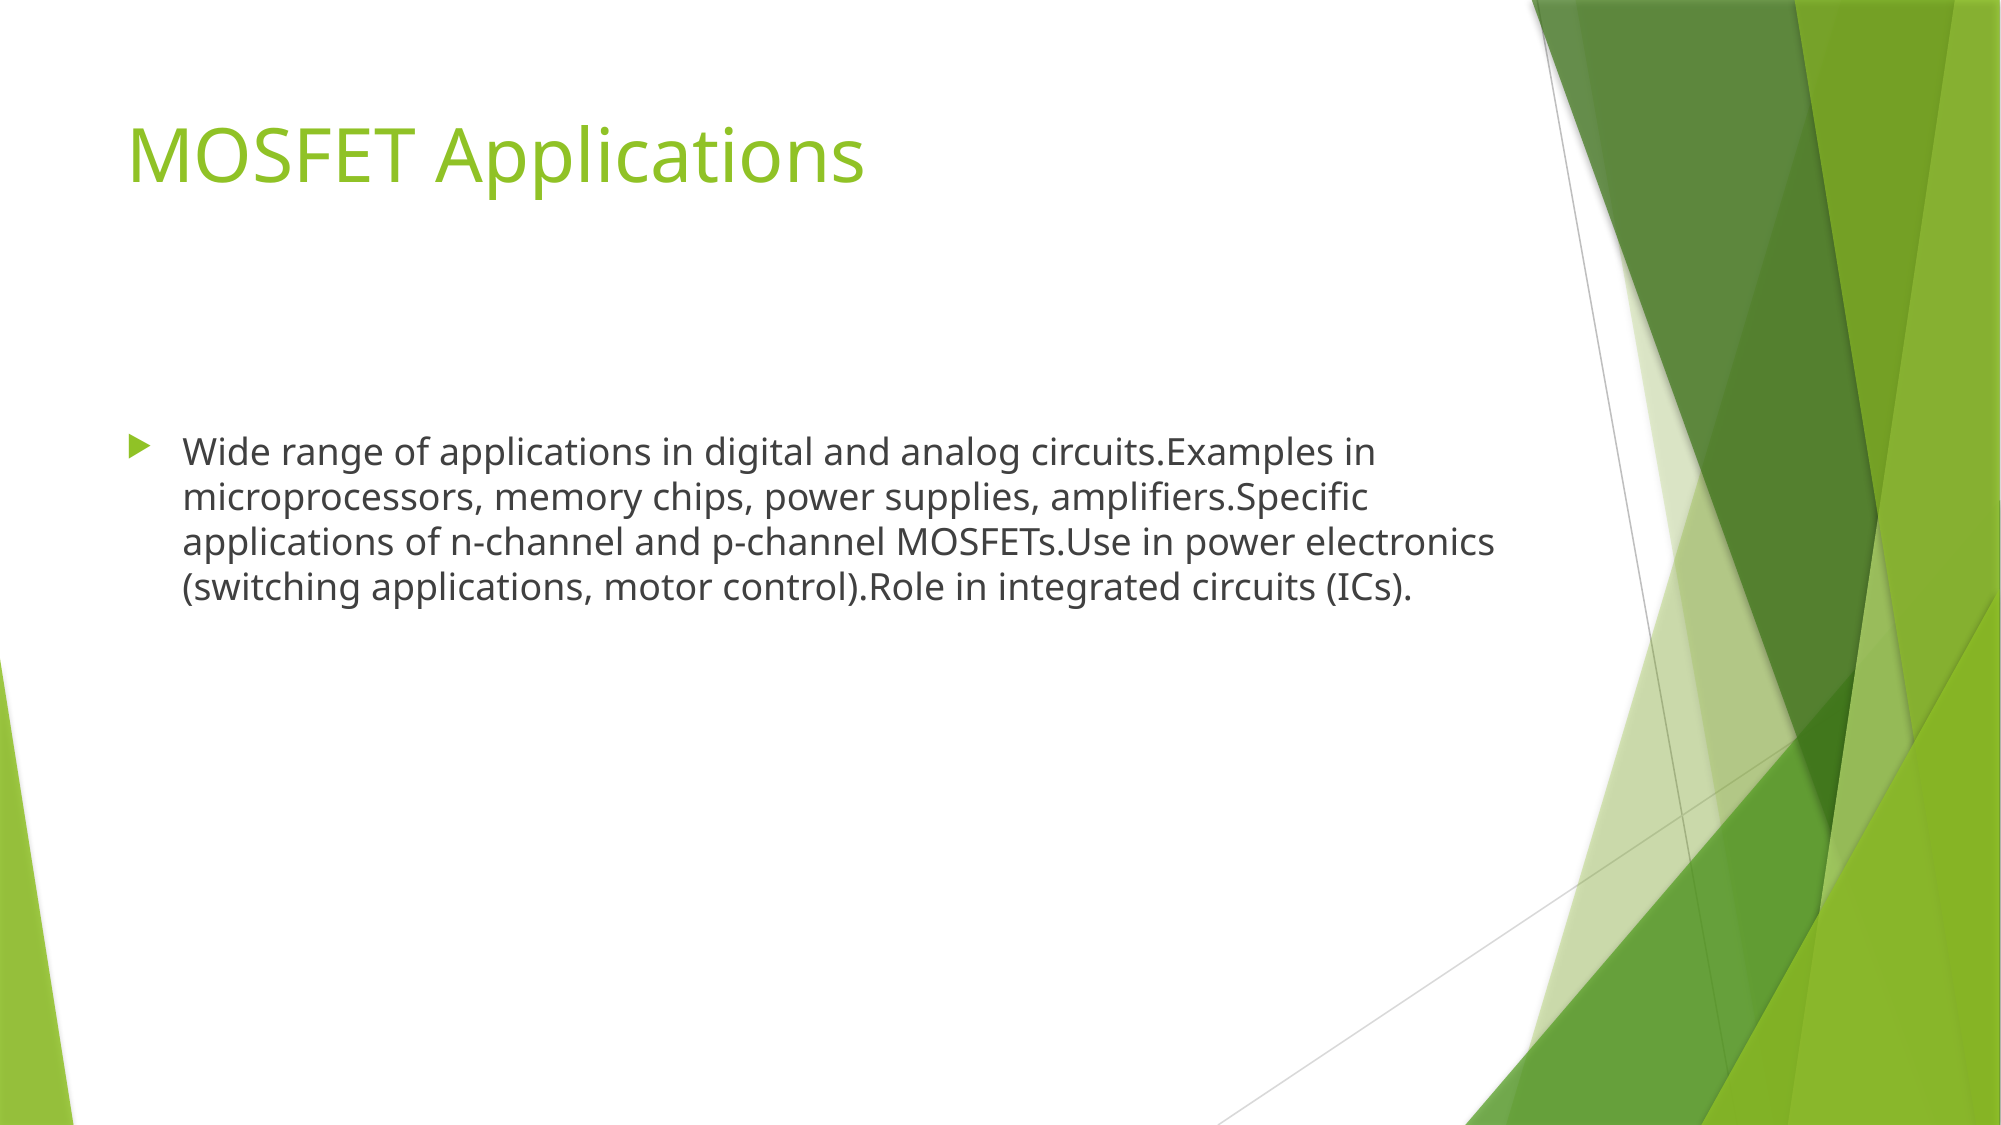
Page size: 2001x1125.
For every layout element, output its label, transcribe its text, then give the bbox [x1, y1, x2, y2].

list Wide range of applications in digital and analog circuits.Examples in microprocessors, memory chips, power supplies, amplifiers.Specific applications of n-channel and p-channel MOSFETs.Use in power electronics (switching applications, motor control).Role in integrated circuits (ICs). [111, 354, 1522, 992]
title MOSFET Applications [111, 99, 1522, 317]
